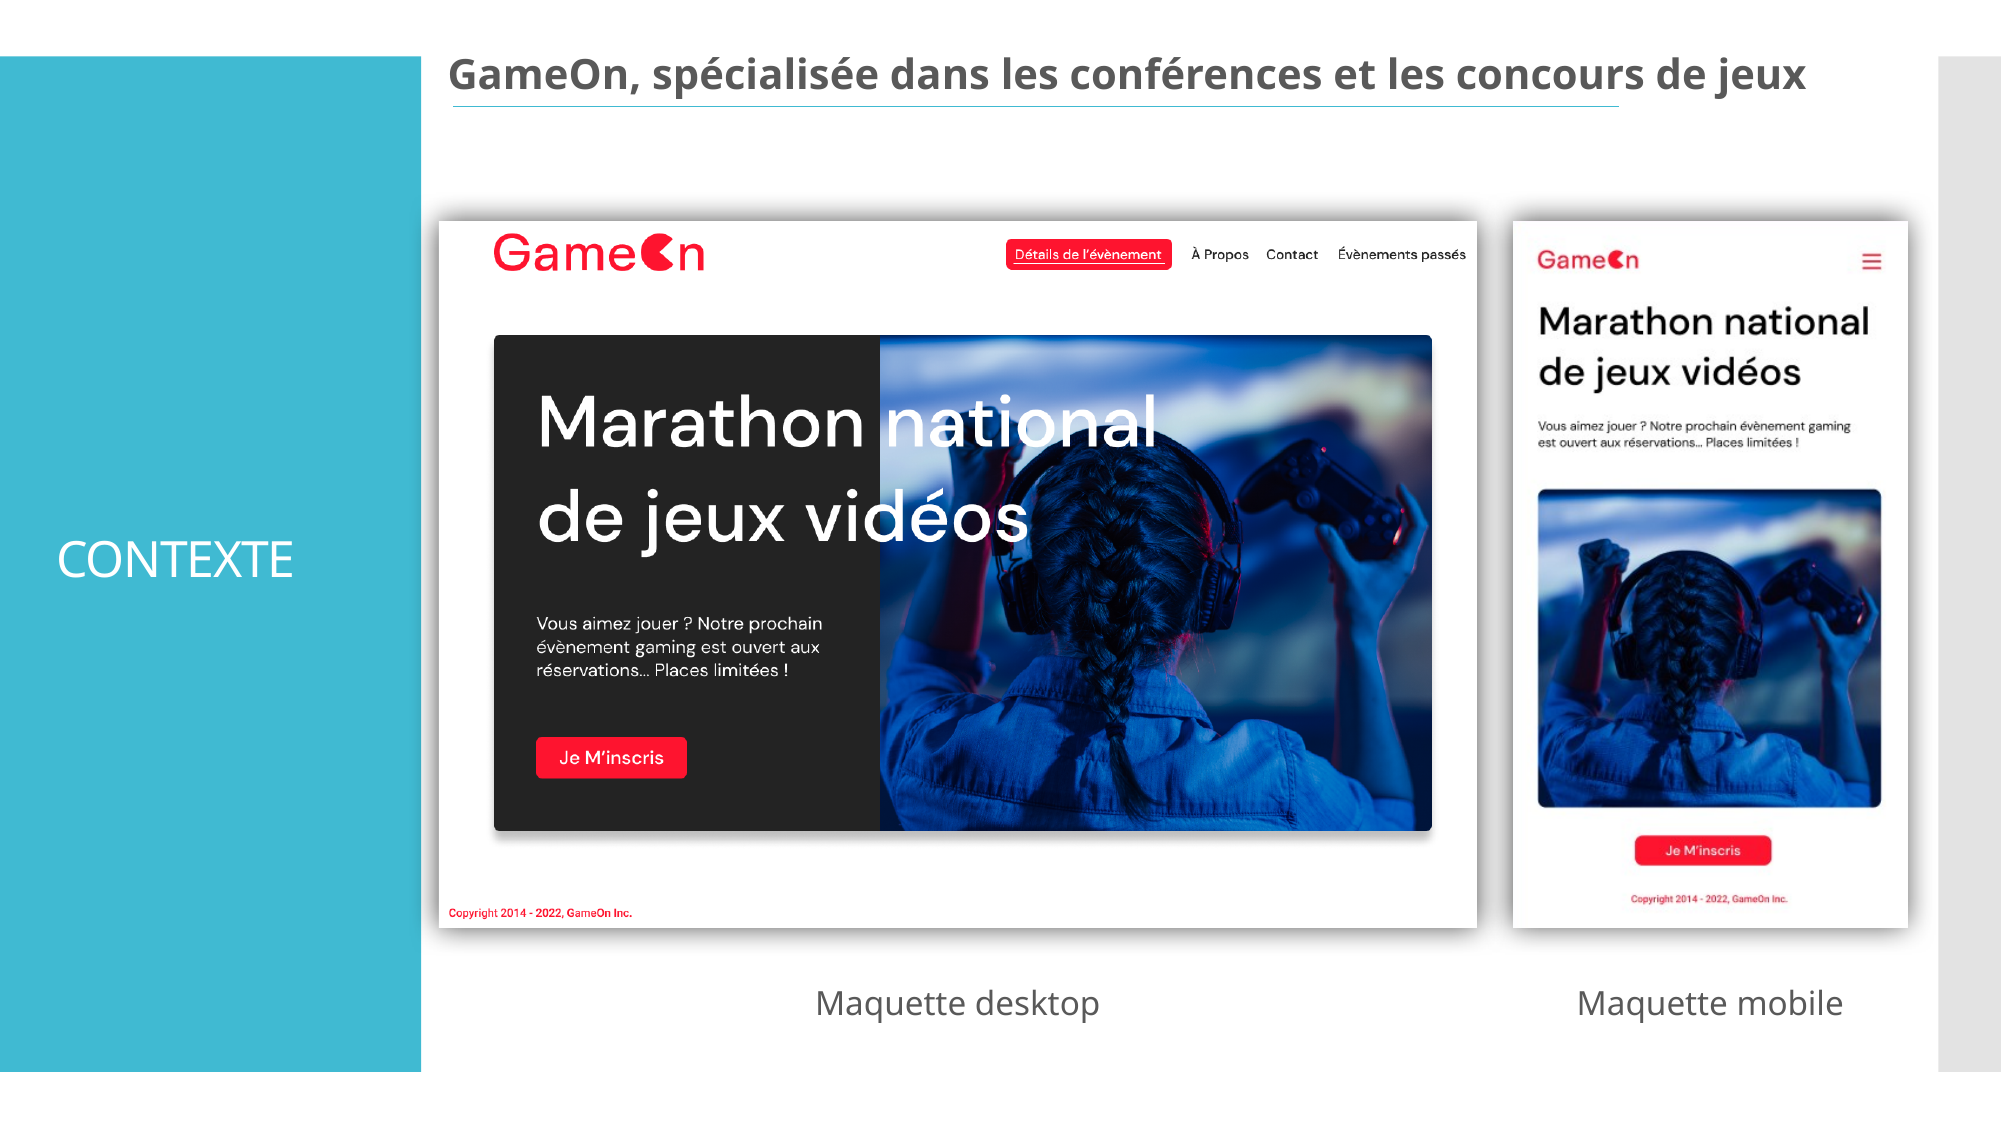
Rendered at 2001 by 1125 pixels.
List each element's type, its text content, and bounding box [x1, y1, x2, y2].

title CONTEXTE [41, 184, 431, 940]
picture [438, 221, 1478, 928]
text_box Maquette mobile [1513, 979, 1908, 1037]
text_box Maquette desktop [438, 979, 1477, 1037]
text_box GameOn, spécialisée dans les conférences et les concours de jeux [432, 40, 1879, 106]
picture [1512, 220, 1908, 928]
